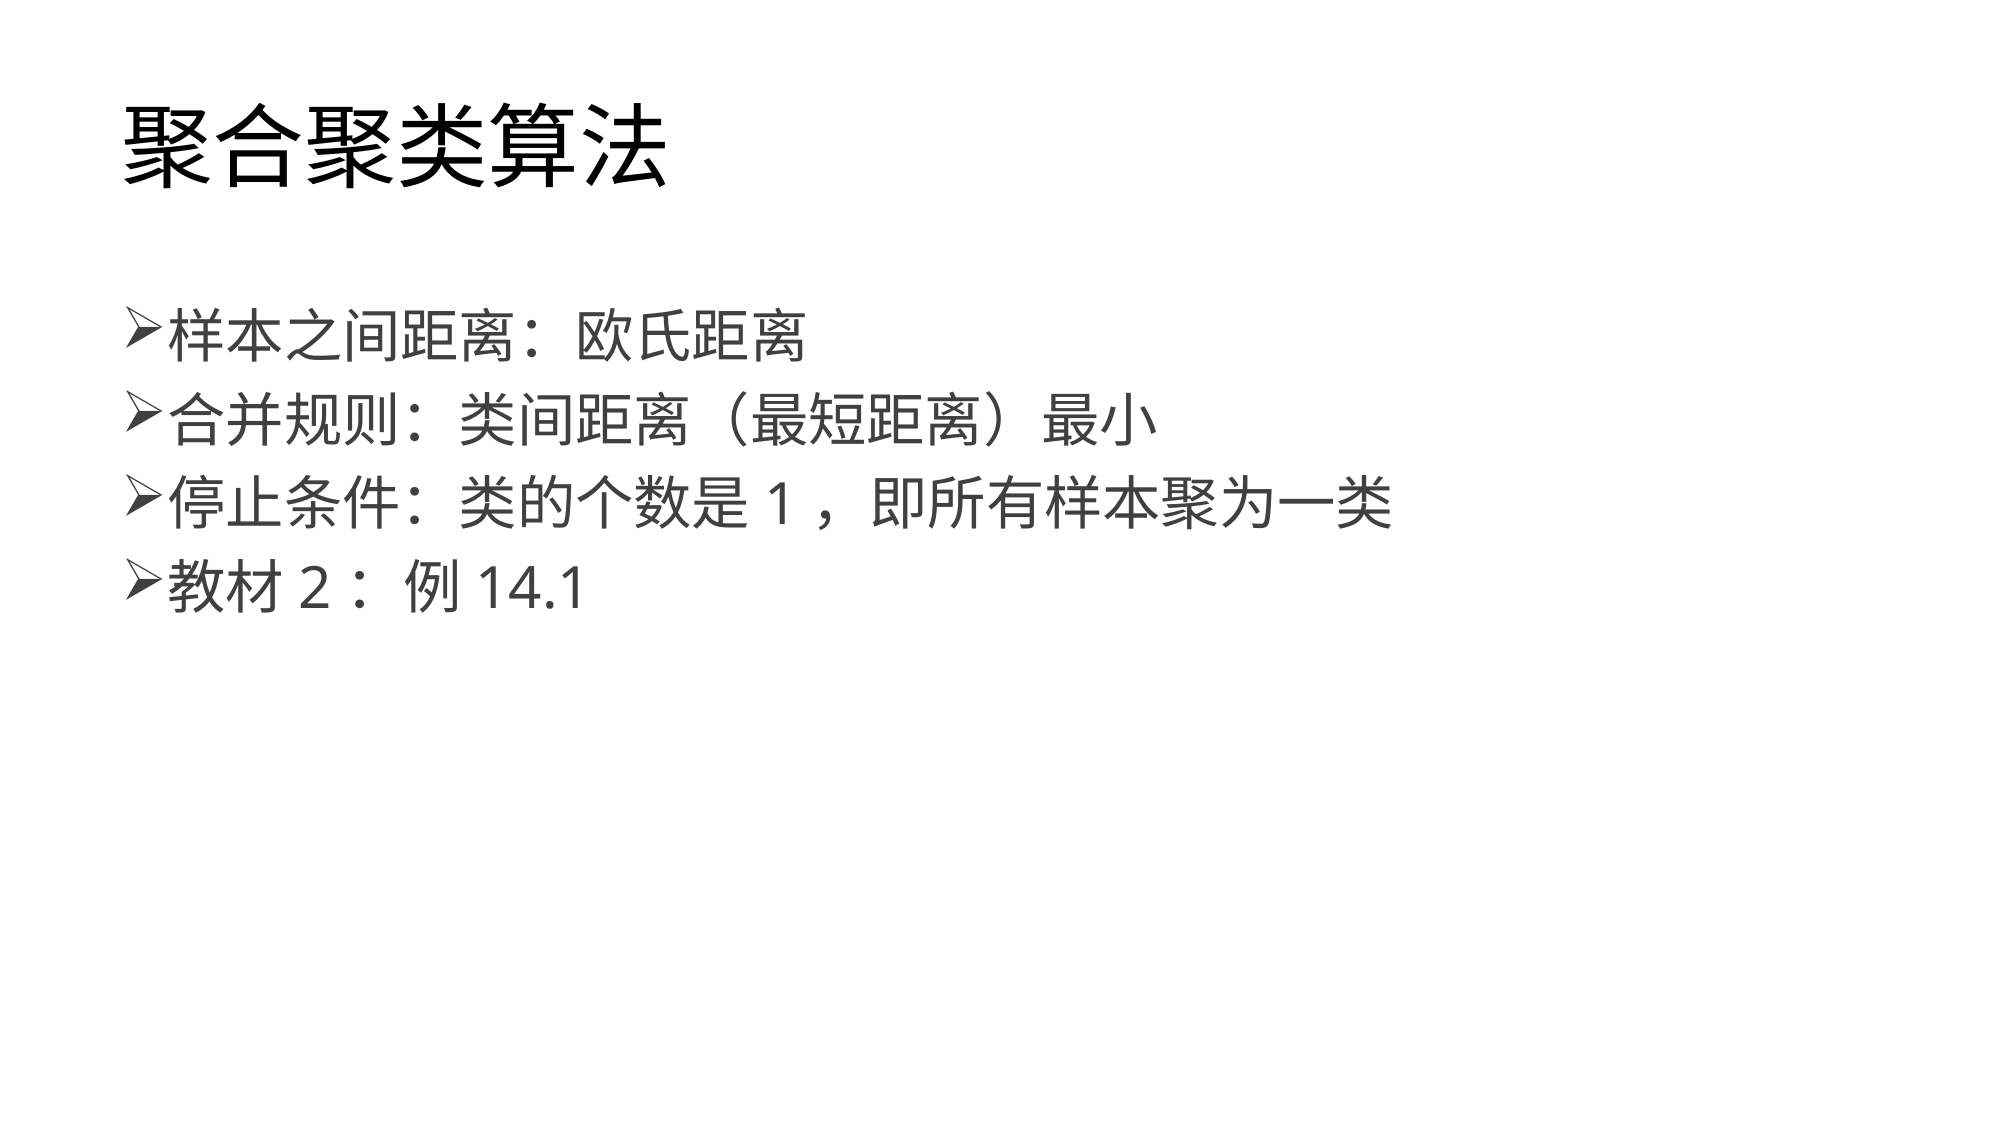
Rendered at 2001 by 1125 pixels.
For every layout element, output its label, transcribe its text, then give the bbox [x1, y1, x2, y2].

title 聚合聚类算法 [106, 42, 1832, 260]
list 样本之间距离：欧氏距离 合并规则：类间距离（最短距离）最小 停止条件：类的个数是1，即所有样本聚为一类 教材2：例14.1 [106, 299, 1832, 1014]
